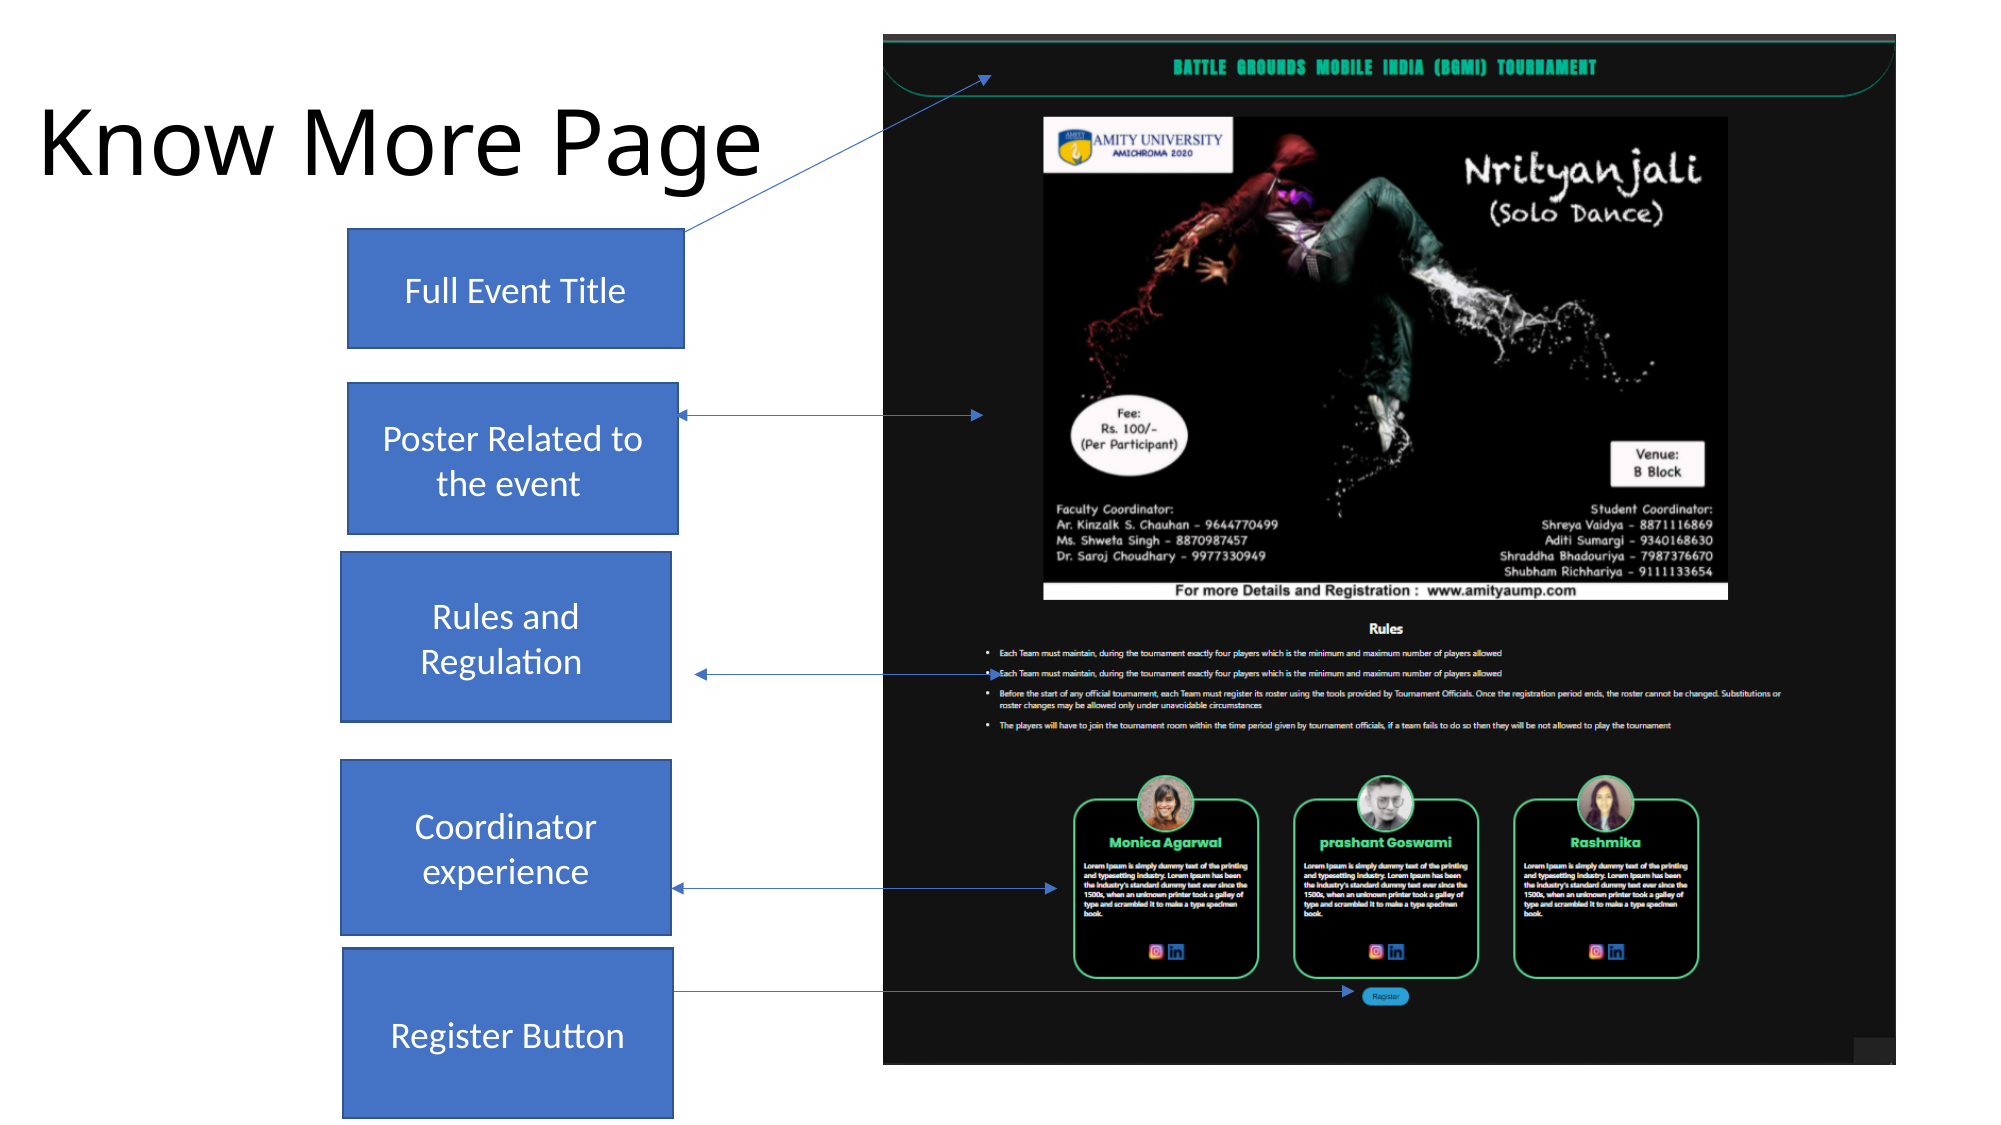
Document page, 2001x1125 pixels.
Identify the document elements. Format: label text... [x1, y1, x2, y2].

text_box Full Event Title [347, 228, 685, 349]
text_box Coordinator experience [340, 759, 672, 936]
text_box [671, 74, 992, 239]
picture [883, 34, 1896, 1066]
text_box Poster Related to the event [347, 382, 679, 535]
text_box Register Button [342, 947, 674, 1119]
text_box Rules and Regulation [340, 551, 672, 723]
title Know More Page [21, 0, 1747, 292]
